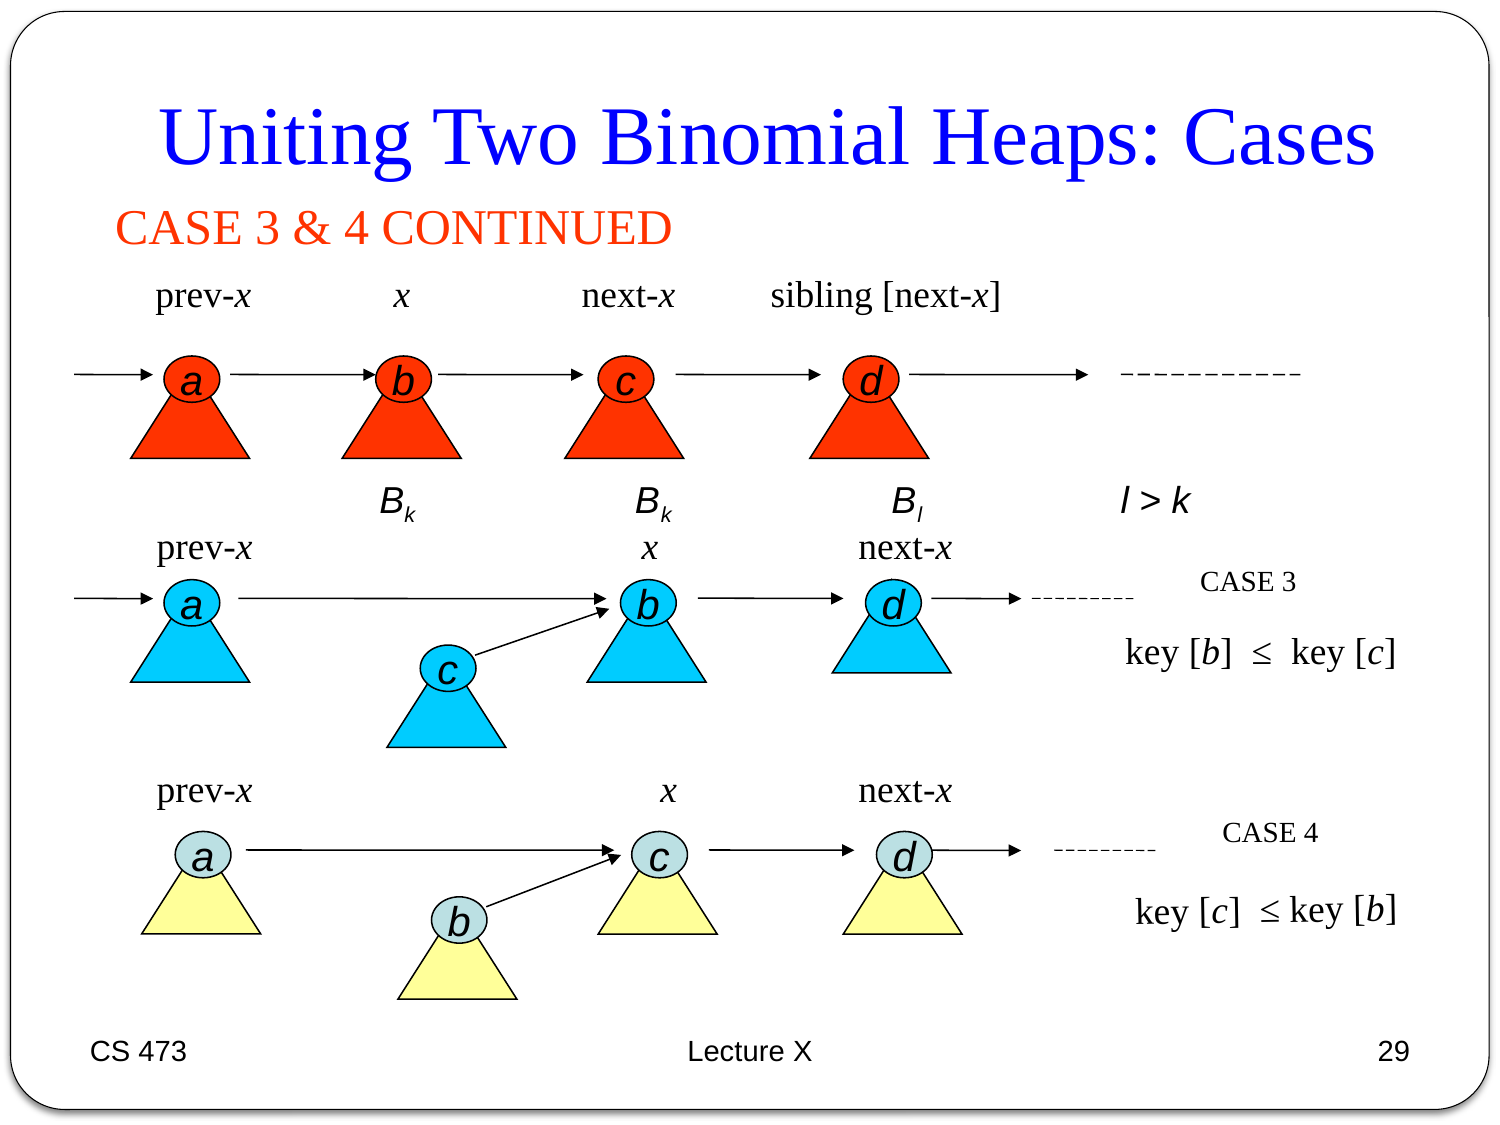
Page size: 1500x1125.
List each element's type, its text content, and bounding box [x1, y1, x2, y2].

text_box b [431, 896, 487, 943]
text_box [74, 592, 154, 605]
text_box Lecture X [512, 1024, 988, 1103]
text_box CASE 4 [1207, 805, 1389, 857]
text_box [809, 395, 929, 459]
text_box [564, 395, 684, 459]
text_box [909, 368, 1089, 381]
text_box d [865, 579, 922, 626]
text_box [246, 844, 615, 857]
text_box [74, 368, 154, 381]
text_box [239, 592, 607, 605]
text_box c [598, 355, 654, 403]
text_box [598, 871, 718, 935]
text_box [130, 395, 250, 459]
text_box [130, 619, 250, 683]
text_box [397, 936, 517, 1000]
text_box [438, 368, 584, 381]
text_box a [163, 579, 220, 626]
text_box CASE 3 [1185, 554, 1367, 605]
text_box Bk Bk Bl l > k [364, 467, 1253, 535]
text_box prev-x x next-x [141, 756, 1055, 818]
text_box [709, 844, 855, 857]
text_box key [b] ≤ key [c] [1110, 619, 1450, 680]
text_box [932, 844, 1022, 857]
text_box [230, 368, 376, 381]
text_box [587, 619, 707, 683]
text_box c [420, 645, 476, 692]
text_box prev-x x next-x [141, 514, 1055, 575]
text_box [843, 871, 963, 935]
text_box b [375, 355, 432, 403]
text_box [676, 368, 822, 381]
text_box a [163, 355, 220, 403]
text_box a [175, 831, 231, 878]
text_box [932, 592, 1022, 605]
text_box [832, 615, 952, 673]
text_box [475, 606, 610, 656]
text_box Uniting Two Binomial Heaps: Cases [75, 37, 1463, 225]
text_box [486, 853, 622, 907]
text_box key [c] ≤ key [b] [1119, 874, 1438, 941]
text_box [141, 870, 261, 934]
text_box prev-x x next-x sibling [next-x] [140, 262, 1181, 323]
text_box [342, 395, 462, 459]
text_box CASE 3 & 4 CONTINUED [99, 187, 775, 275]
text_box c [631, 831, 688, 878]
text_box CS 473 [75, 1024, 425, 1103]
text_box d [843, 355, 899, 403]
text_box b [620, 579, 677, 626]
text_box 29 [1074, 1024, 1425, 1103]
text_box [698, 592, 844, 605]
text_box [386, 684, 506, 748]
text_box d [876, 831, 933, 878]
